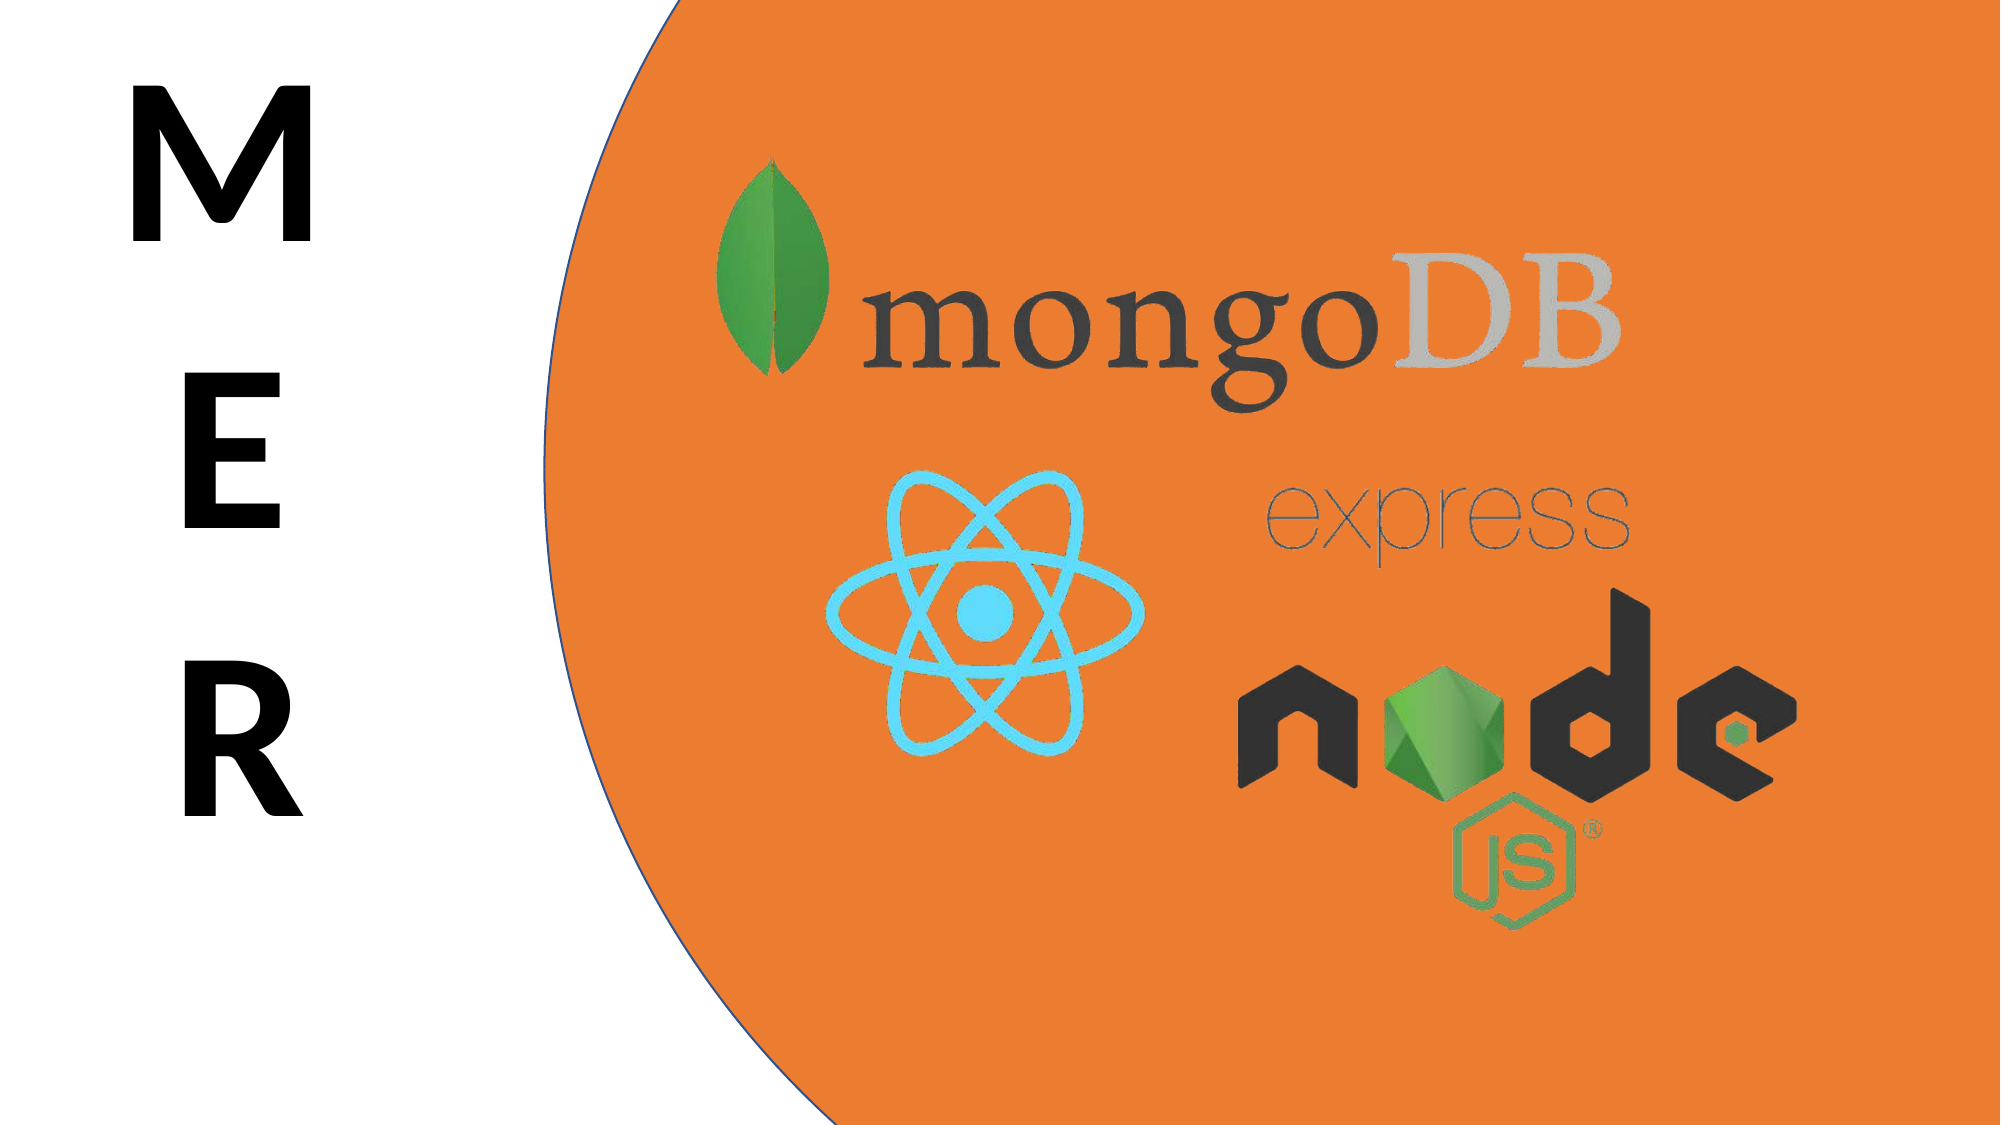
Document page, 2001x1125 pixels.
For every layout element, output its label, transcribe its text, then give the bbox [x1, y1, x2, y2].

text_box M E R N [114, 0, 329, 1125]
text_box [543, 0, 2000, 1125]
